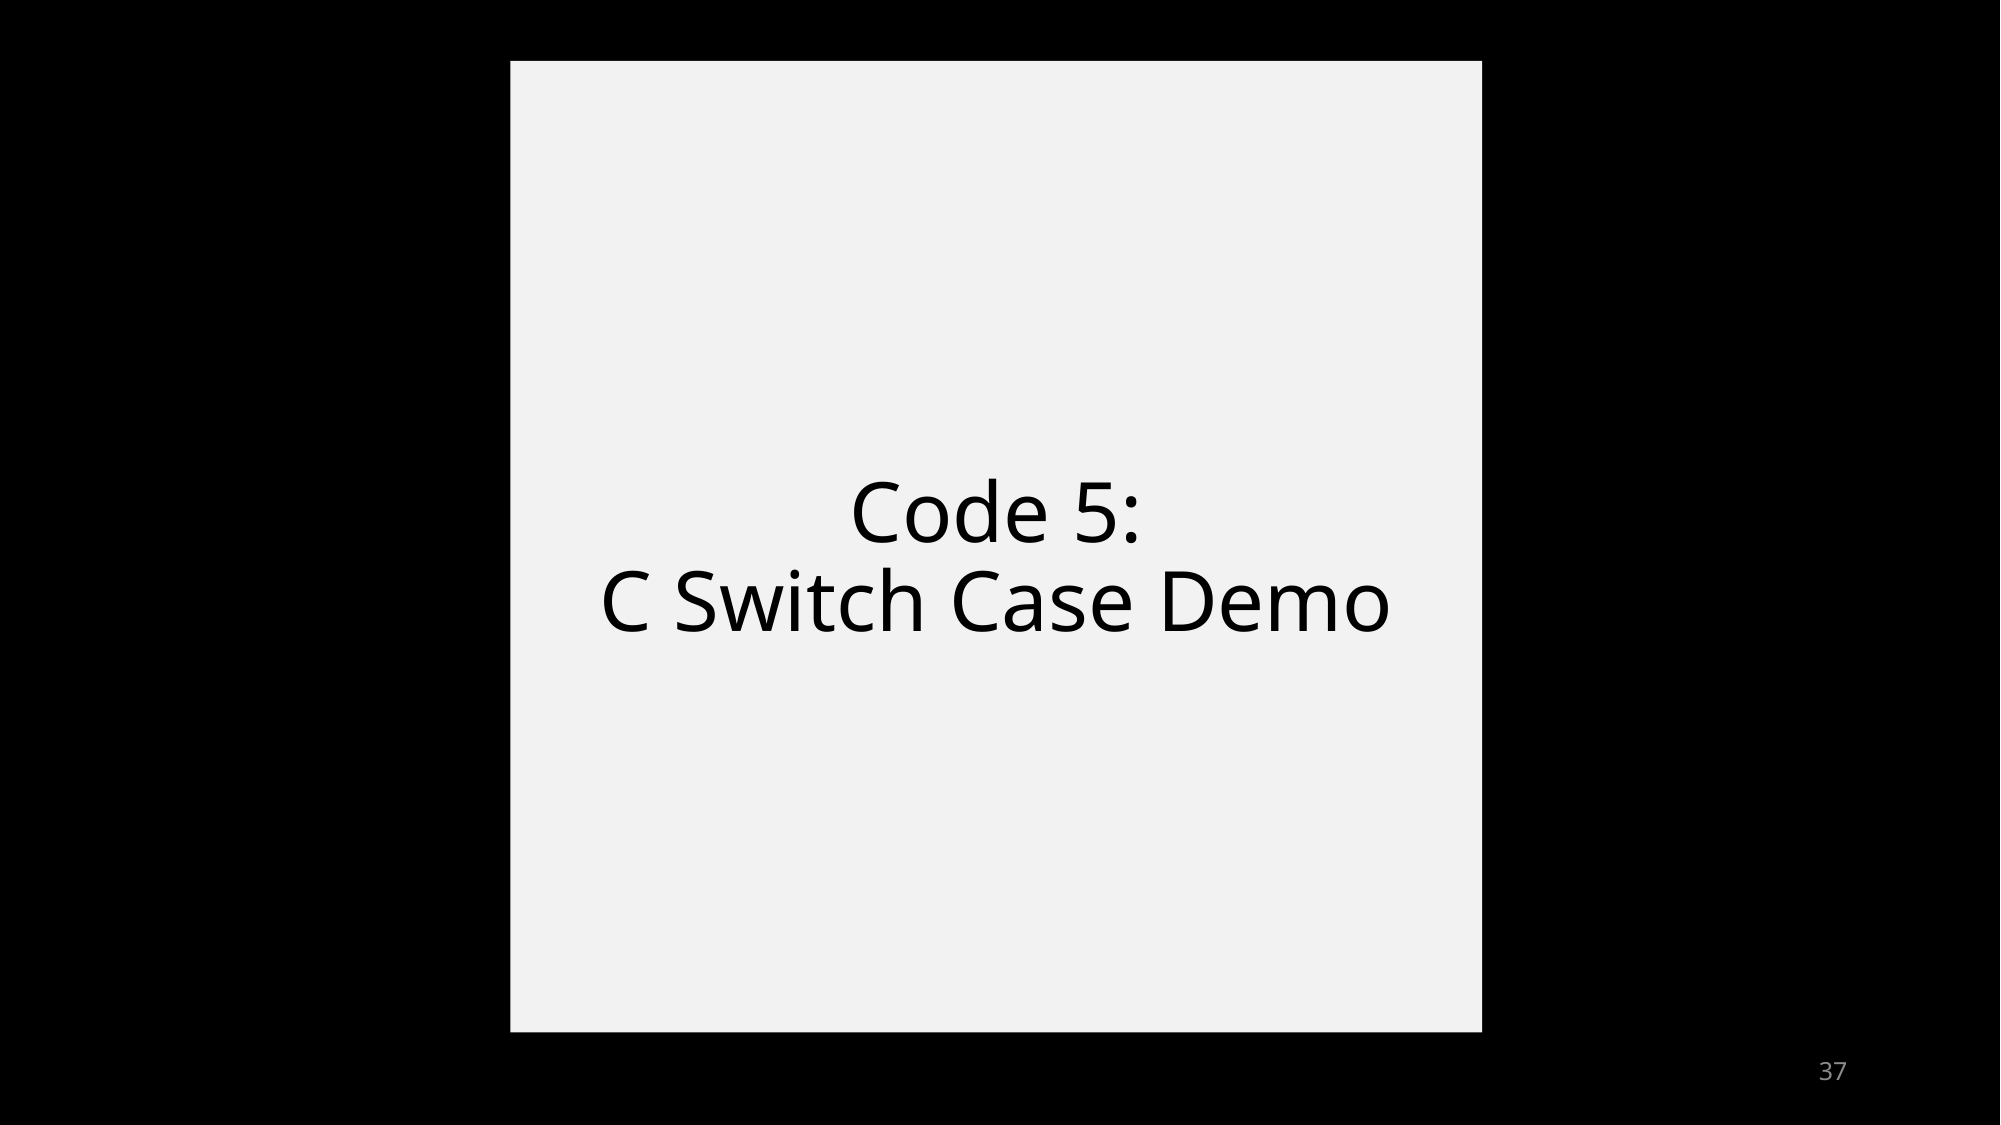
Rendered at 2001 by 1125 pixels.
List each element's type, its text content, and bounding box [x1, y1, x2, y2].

title Code 5: C Switch Case Demo [510, 60, 1483, 1033]
slide_number 37 [1412, 1042, 1863, 1103]
